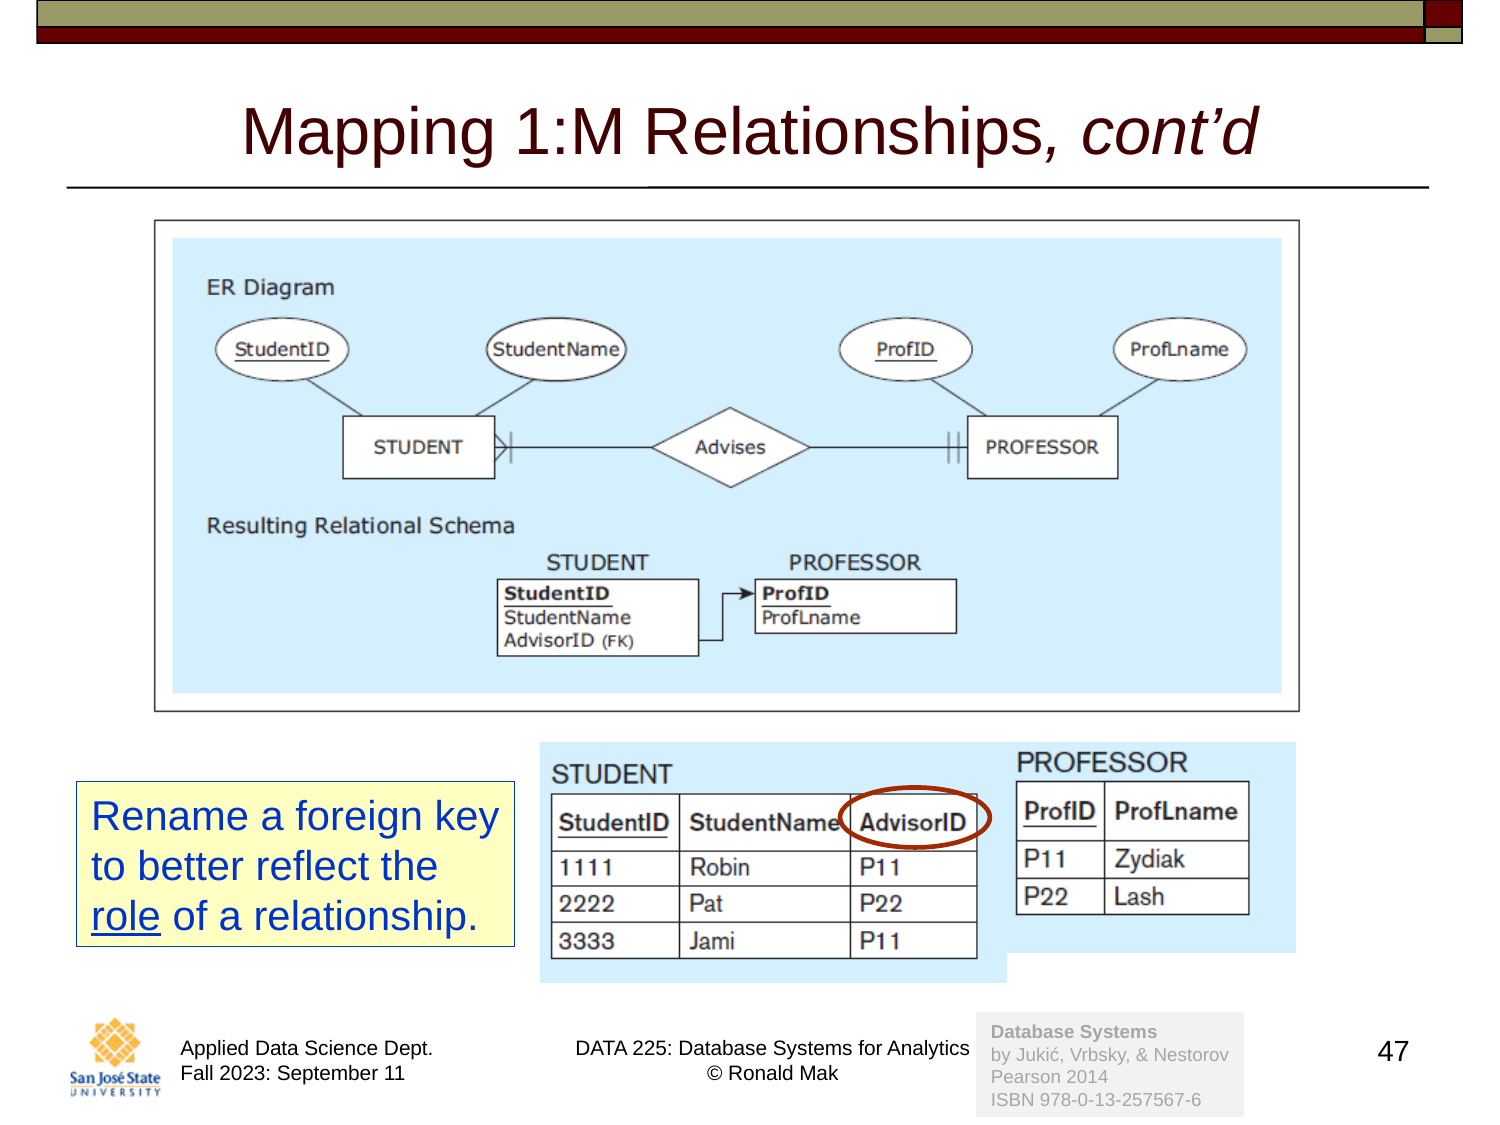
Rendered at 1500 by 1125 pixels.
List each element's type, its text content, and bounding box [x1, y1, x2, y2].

title Mapping 1:M Relationships, cont’d [75, 67, 1425, 175]
picture [60, 1012, 166, 1112]
text_box Database Systems by Jukić, Vrbsky, & Nestorov Pearson 2014 ISBN 978-0-13-257567-6 [976, 1012, 1244, 1118]
text_box Rename a foreign key to better reflect the role of a relationship. [76, 781, 515, 947]
slide_number 47 [1244, 1025, 1425, 1100]
picture [149, 217, 1311, 725]
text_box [539, 742, 1296, 983]
